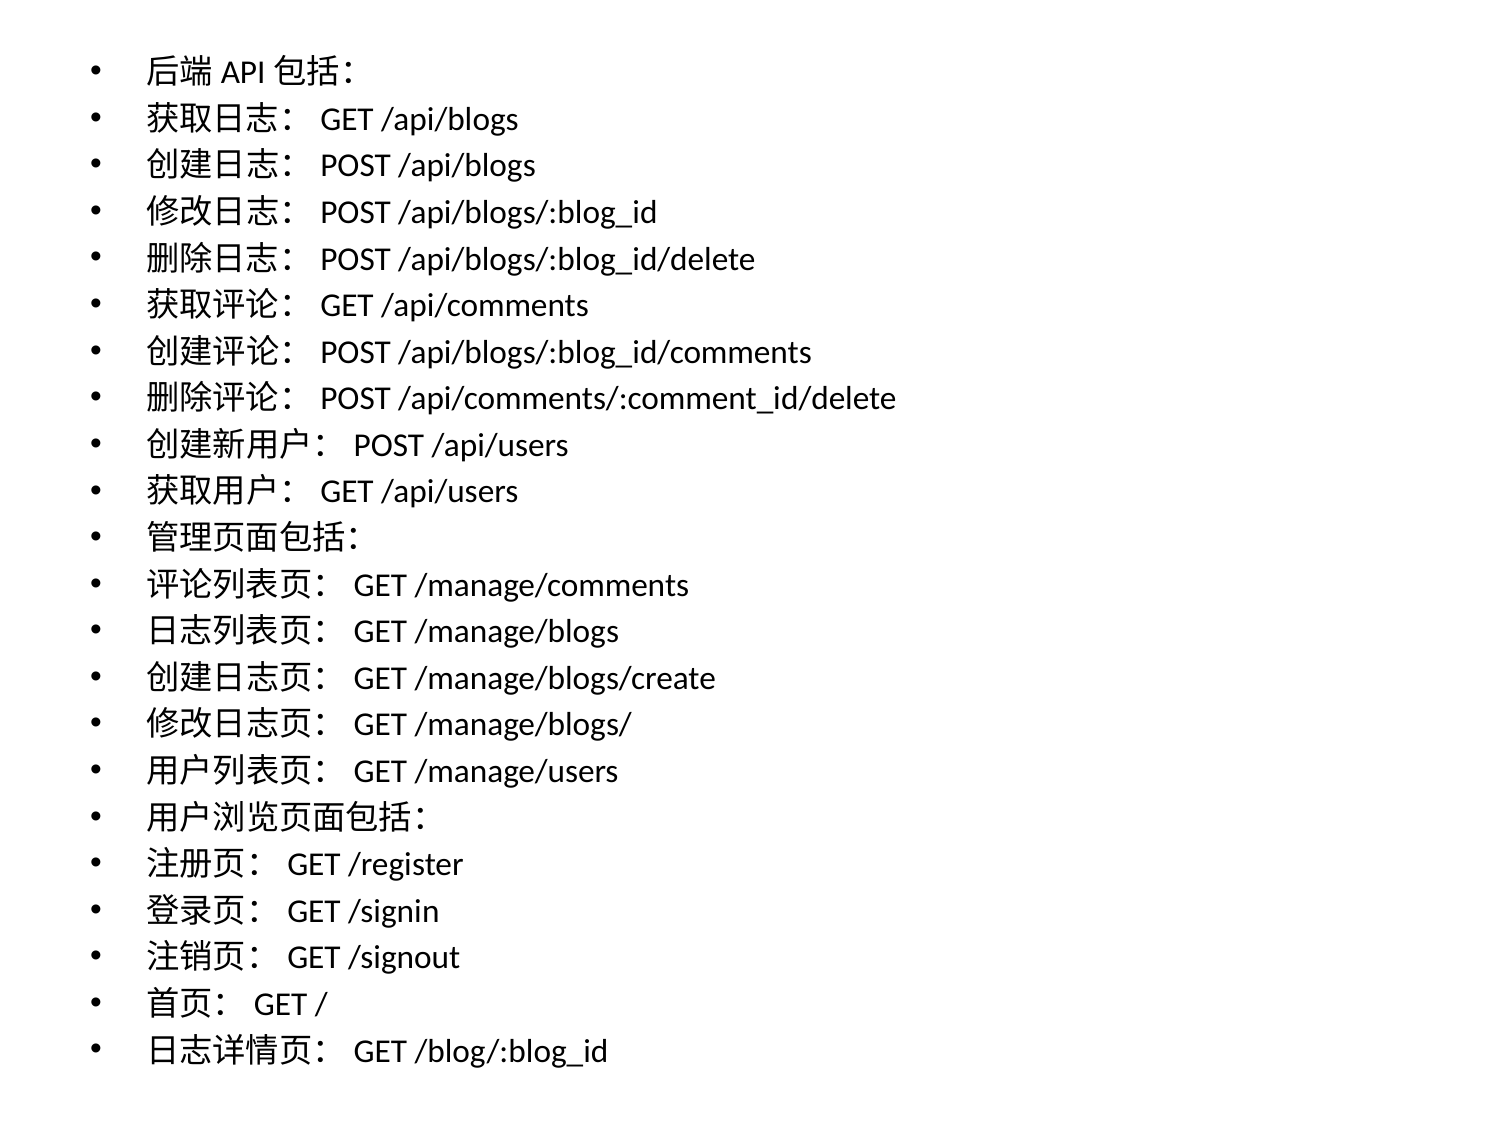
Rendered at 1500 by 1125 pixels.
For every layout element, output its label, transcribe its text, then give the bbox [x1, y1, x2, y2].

list 后端API包括： 获取日志：GET /api/blogs 创建日志：POST /api/blogs 修改日志：POST /api/blogs/:blog_id 删除日志：POST /api/blogs/:blog_id/delete 获取评论：GET /api/comments 创建评论：POST /api/blogs/:blog_id/comments 删除评论：POST /api/comments/:comment_id/delete 创建新用户：POST /api/users 获取用户：GET /api/users 管理页面包括： 评论列表页：GET /manage/comments 日志列表页：GET /manage/blogs 创建日志页：GET /manage/blogs/create 修改日志页：GET /manage/blogs/ 用户列表页：GET /manage/users 用户浏览页面包括： 注册页：GET /register 登录页：GET /signin 注销页：GET /signout 首页：GET / 日志详情页：GET /blog/:blog_id [75, 42, 1425, 1106]
